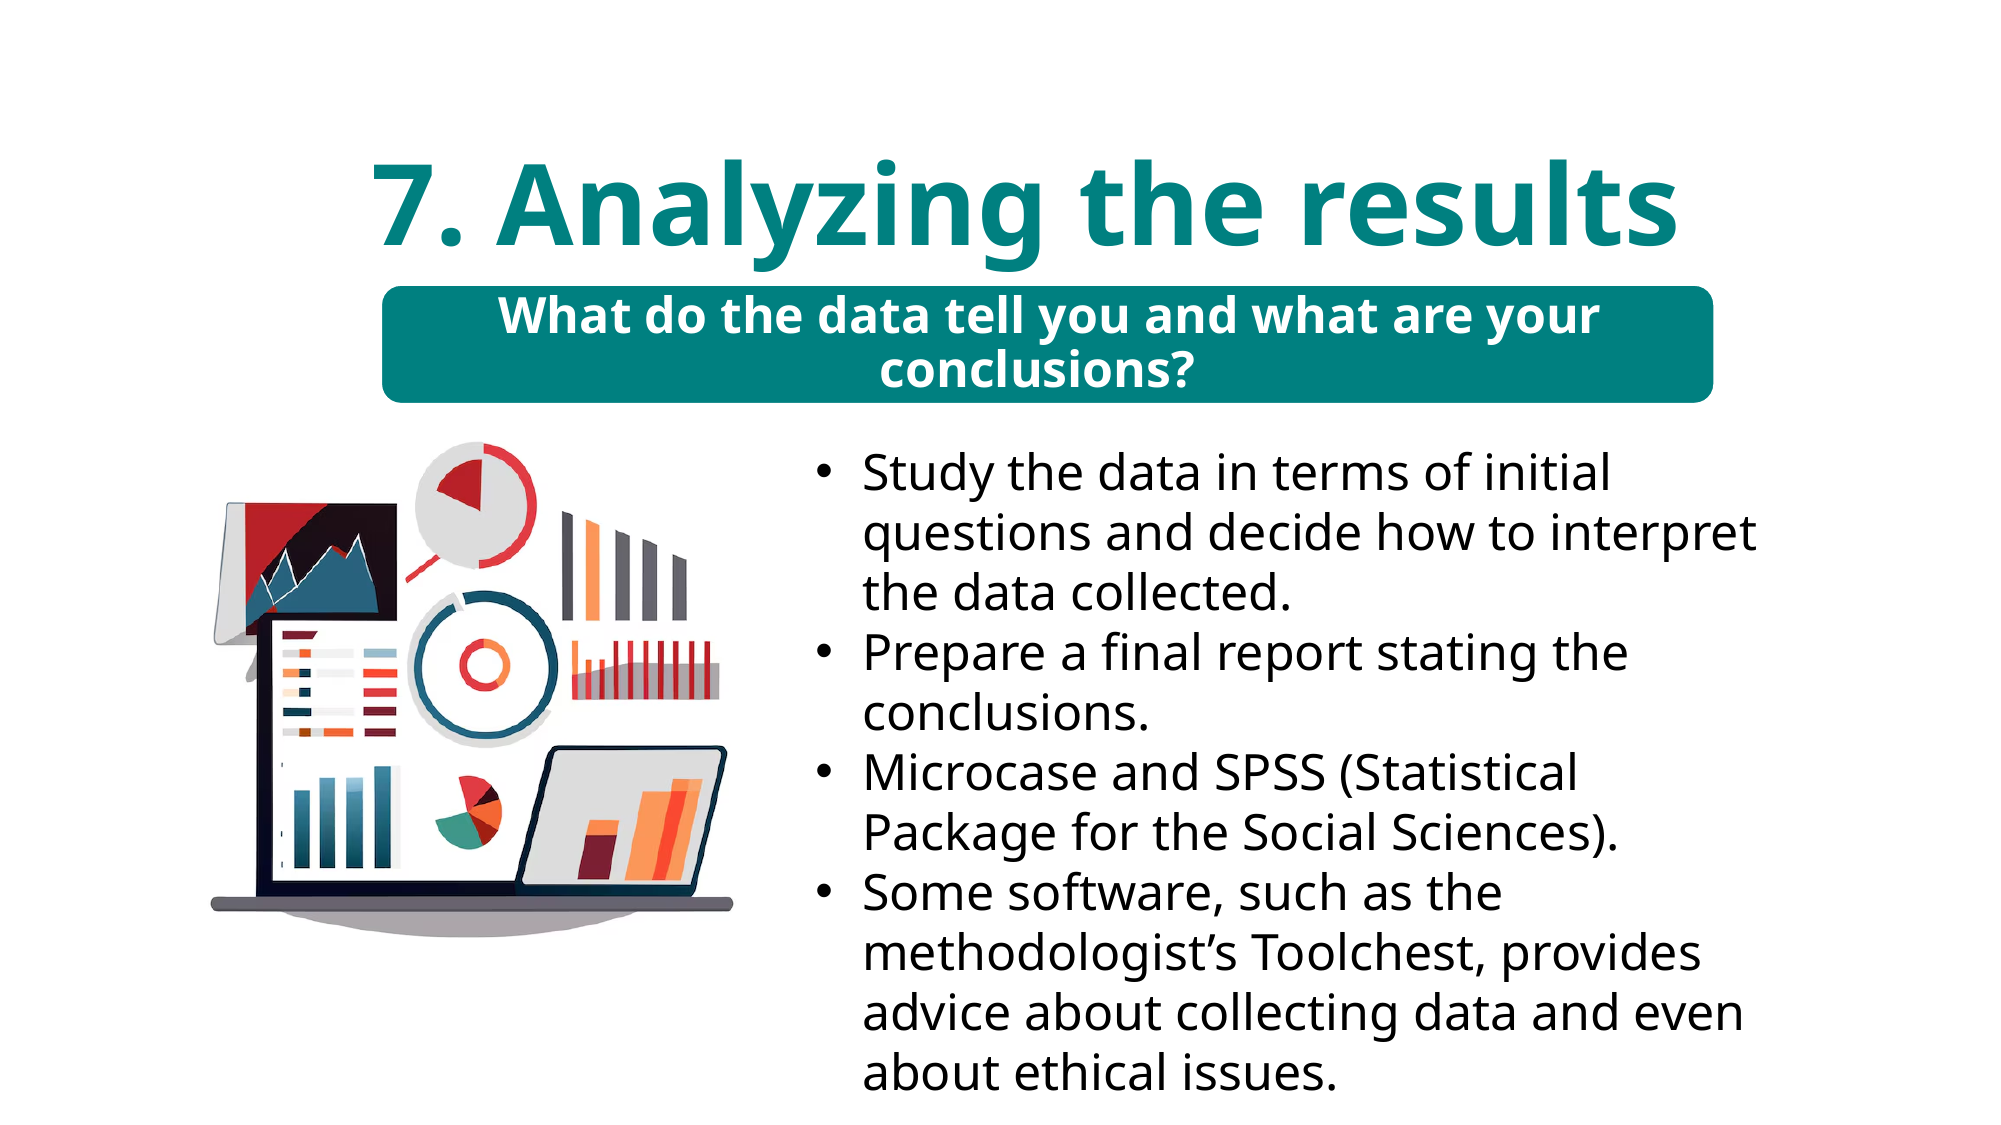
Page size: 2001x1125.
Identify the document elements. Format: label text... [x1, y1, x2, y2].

text_box Study the data in terms of initial questions and decide how to interpret the data collected. Prepare a final report stating the conclusions. Microcase and SPSS (Statistical Package for the Social Sciences). Some software, such as the methodologist’s Toolchest, provides advice about collecting data and even about ethical issues. [800, 433, 1801, 1125]
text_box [380, 277, 1715, 411]
picture [200, 420, 744, 964]
title 7. Analyzing the results [164, 141, 1889, 278]
